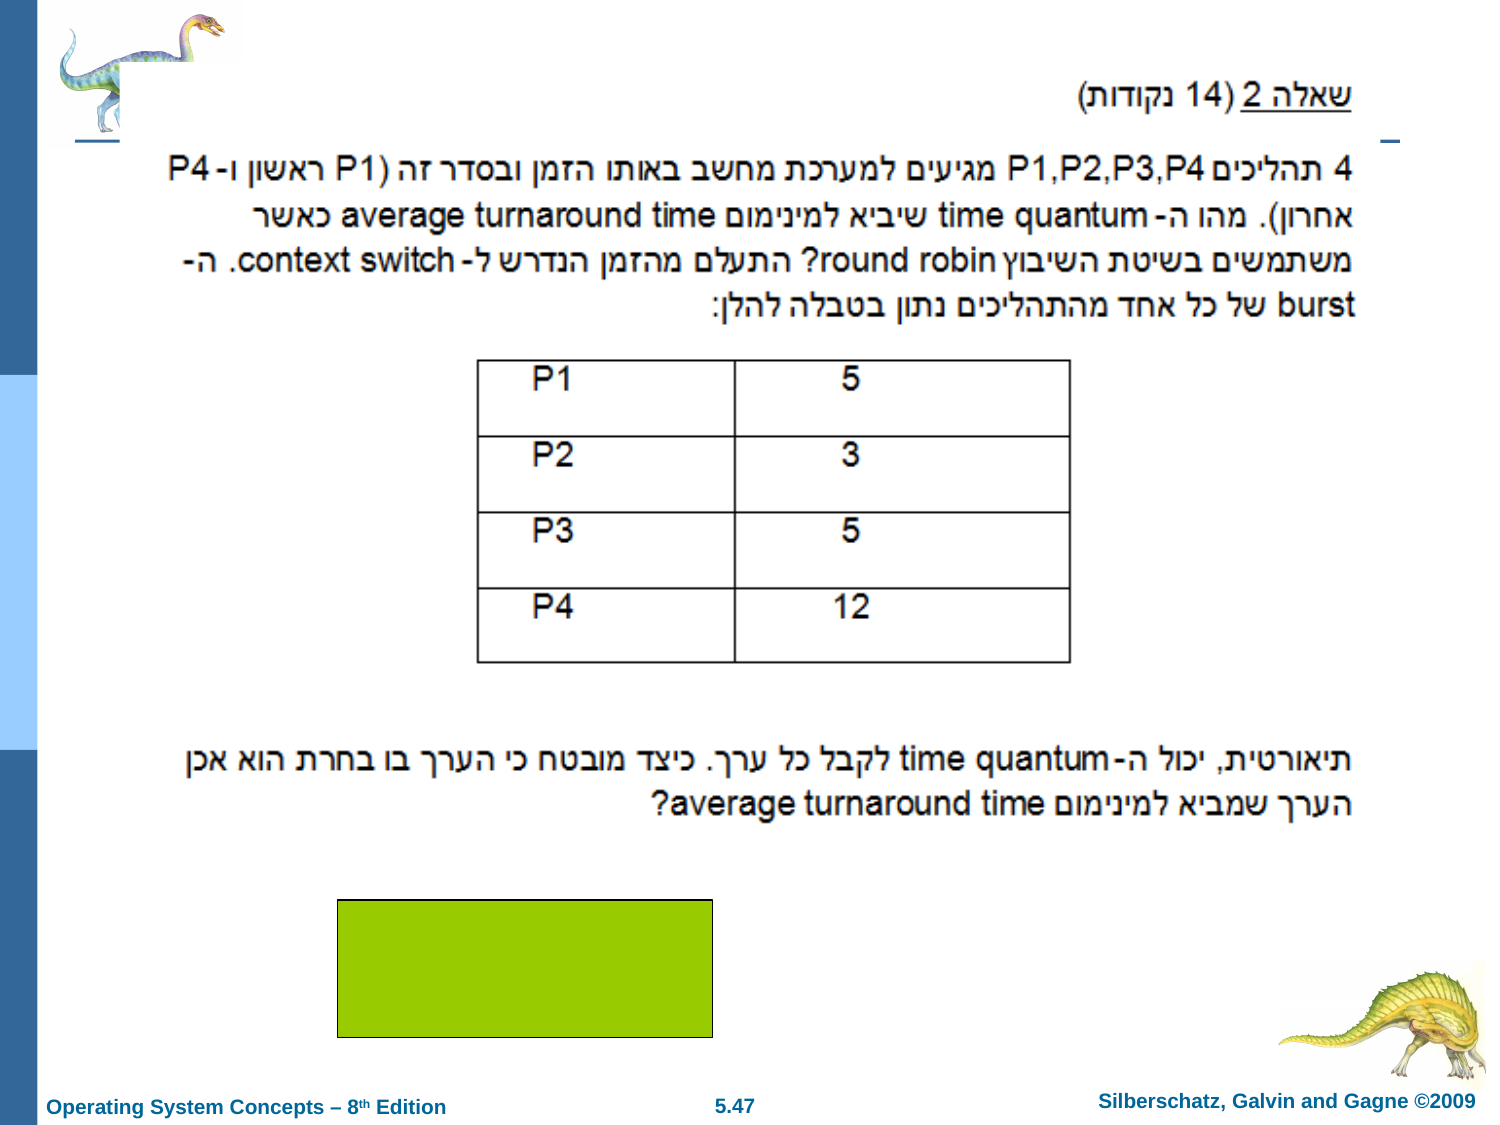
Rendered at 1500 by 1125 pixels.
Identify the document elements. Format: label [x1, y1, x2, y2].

text_box [337, 899, 713, 1038]
picture [1275, 959, 1486, 1090]
picture [46, 0, 1381, 835]
